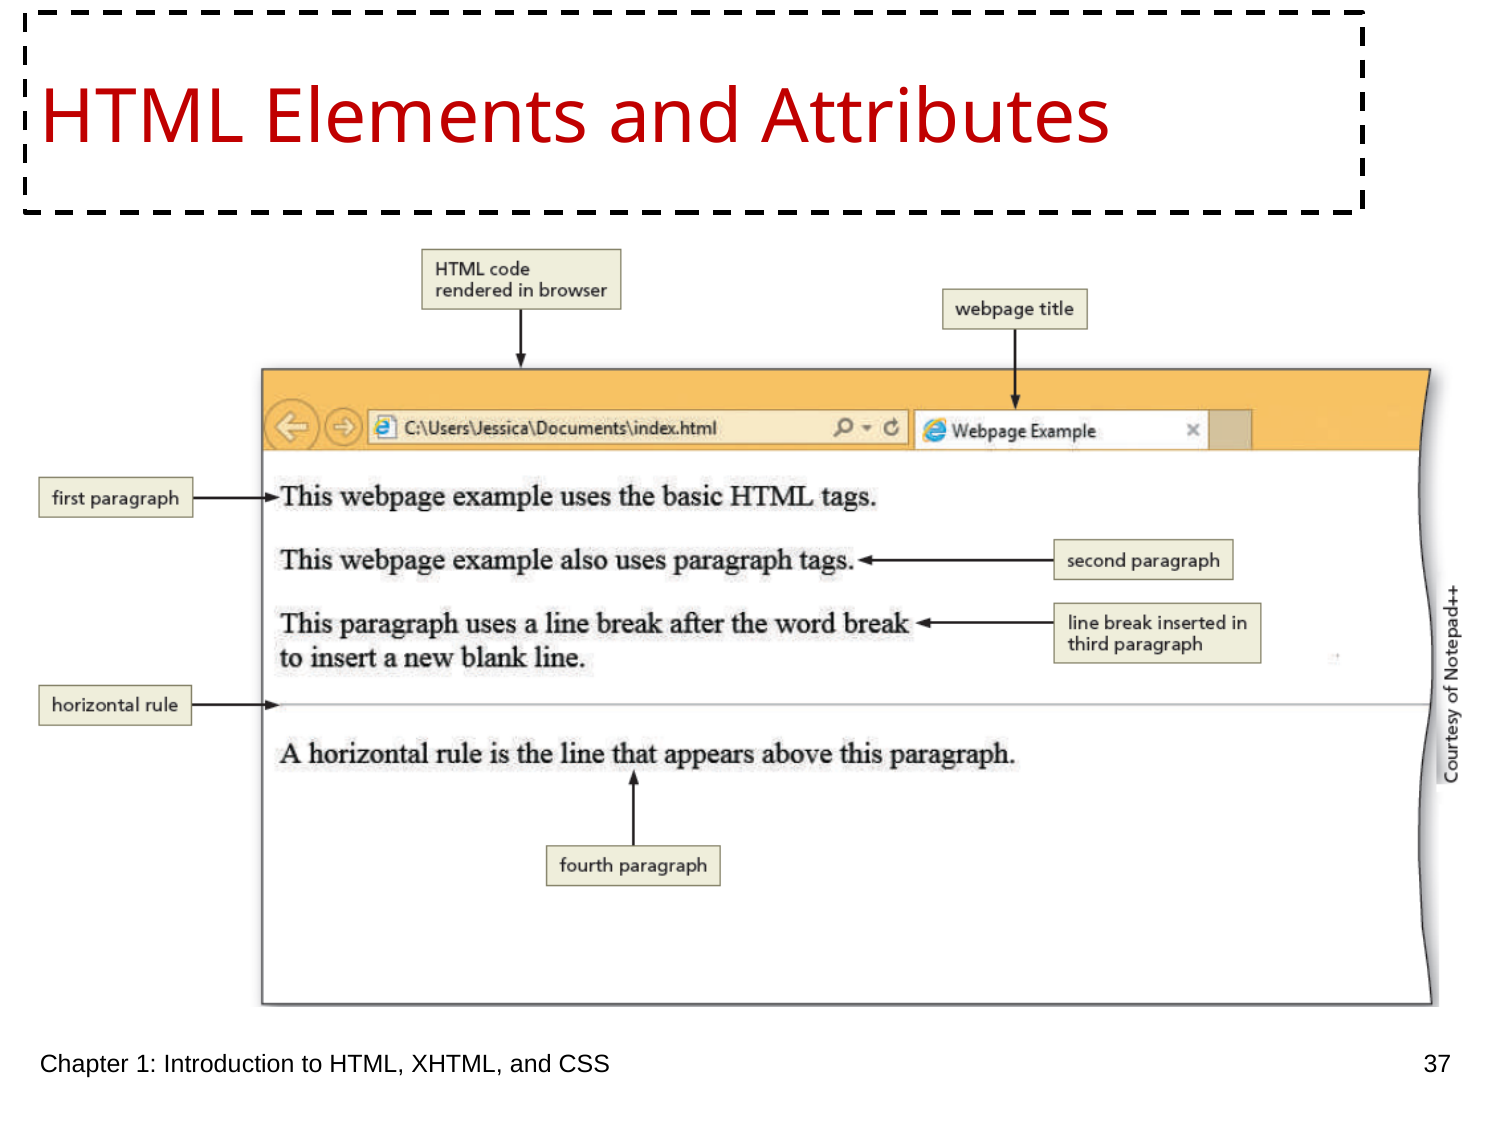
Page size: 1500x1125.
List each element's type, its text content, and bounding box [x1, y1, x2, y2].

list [24, 241, 1476, 1008]
title HTML Elements and Attributes [23, 10, 1365, 215]
slide_number 37 [1400, 1040, 1475, 1100]
footer Chapter 1: Introduction to HTML, XHTML, and CSS [24, 1040, 1400, 1100]
